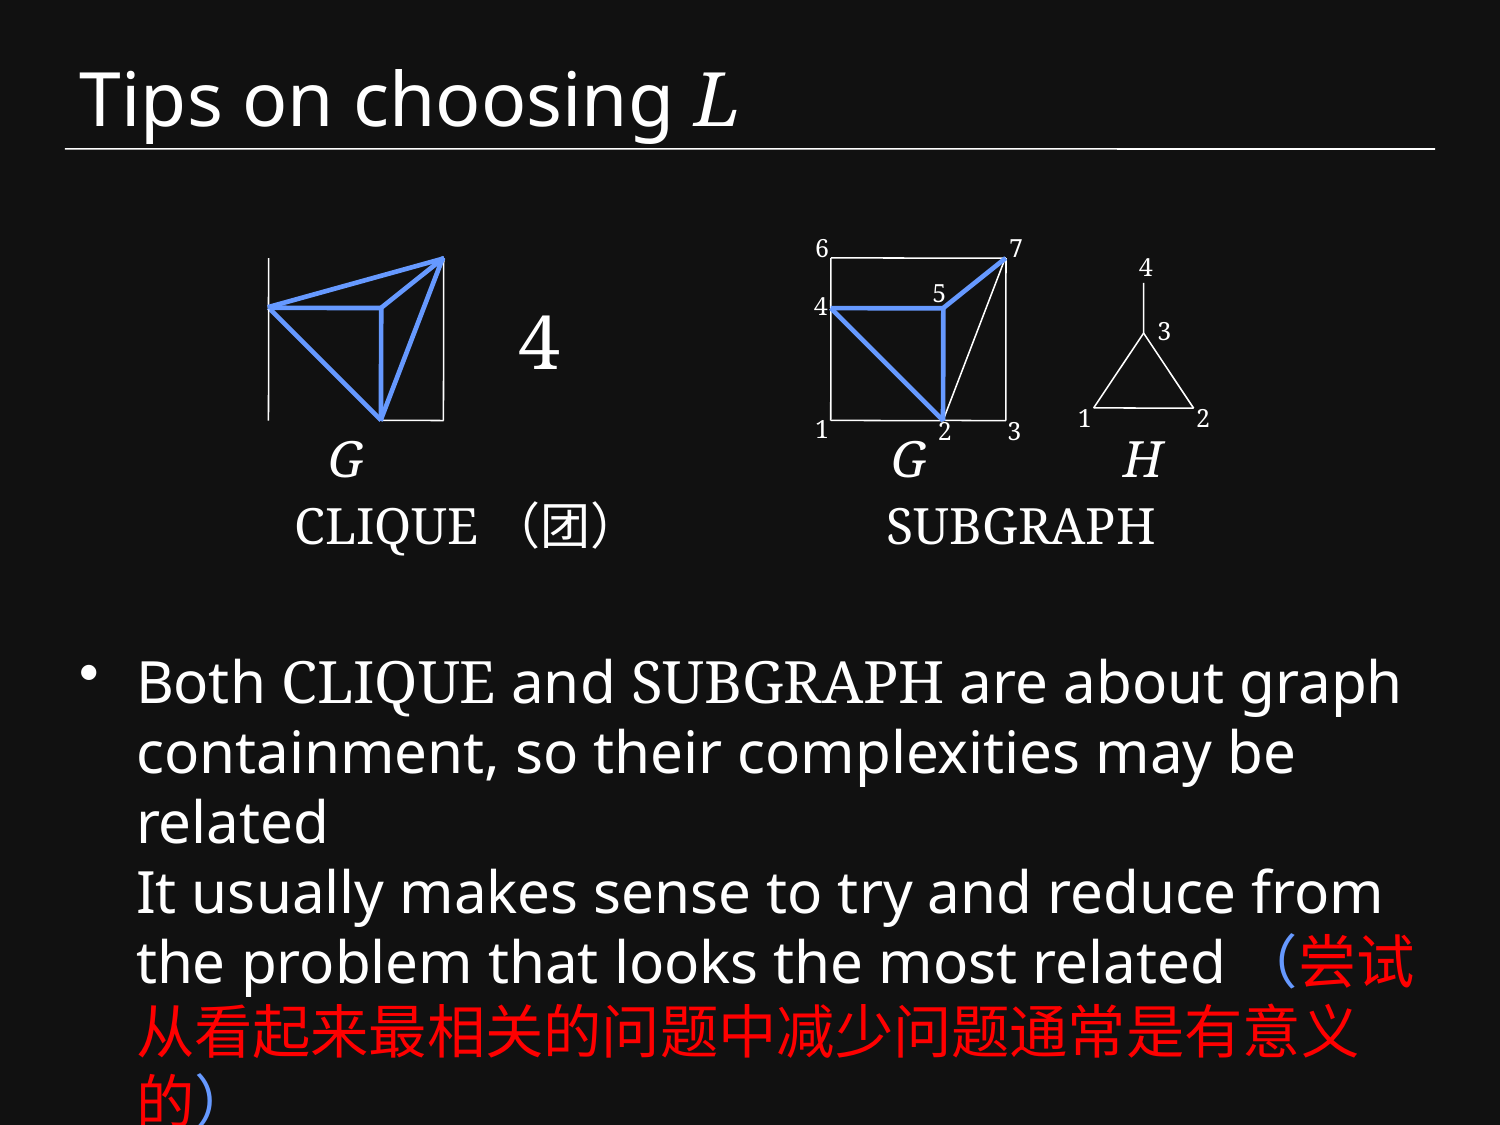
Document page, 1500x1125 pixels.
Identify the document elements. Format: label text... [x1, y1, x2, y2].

text_box [503, 341, 521, 345]
text_box H [1108, 450, 1179, 495]
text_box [830, 257, 1006, 421]
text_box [268, 373, 382, 421]
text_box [1063, 243, 1226, 442]
text_box [268, 365, 382, 378]
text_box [329, 307, 494, 371]
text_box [799, 224, 1038, 454]
text_box G [314, 429, 380, 487]
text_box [267, 258, 445, 308]
text_box G [876, 463, 942, 487]
title Tips on choosing L [64, 42, 1436, 151]
text_box CLIQUE（团） [279, 487, 656, 563]
text_box 4 [503, 287, 575, 393]
text_box SUBGRAPH [871, 487, 1171, 563]
list Both CLIQUE and SUBGRAPH are about graph containment, so their complexities may be related It usually makes sense to try and reduce from the problem that looks the most related（尝试从看起来最相关的问题中减少问题通常是有意义的） [64, 637, 1436, 1047]
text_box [268, 317, 324, 363]
